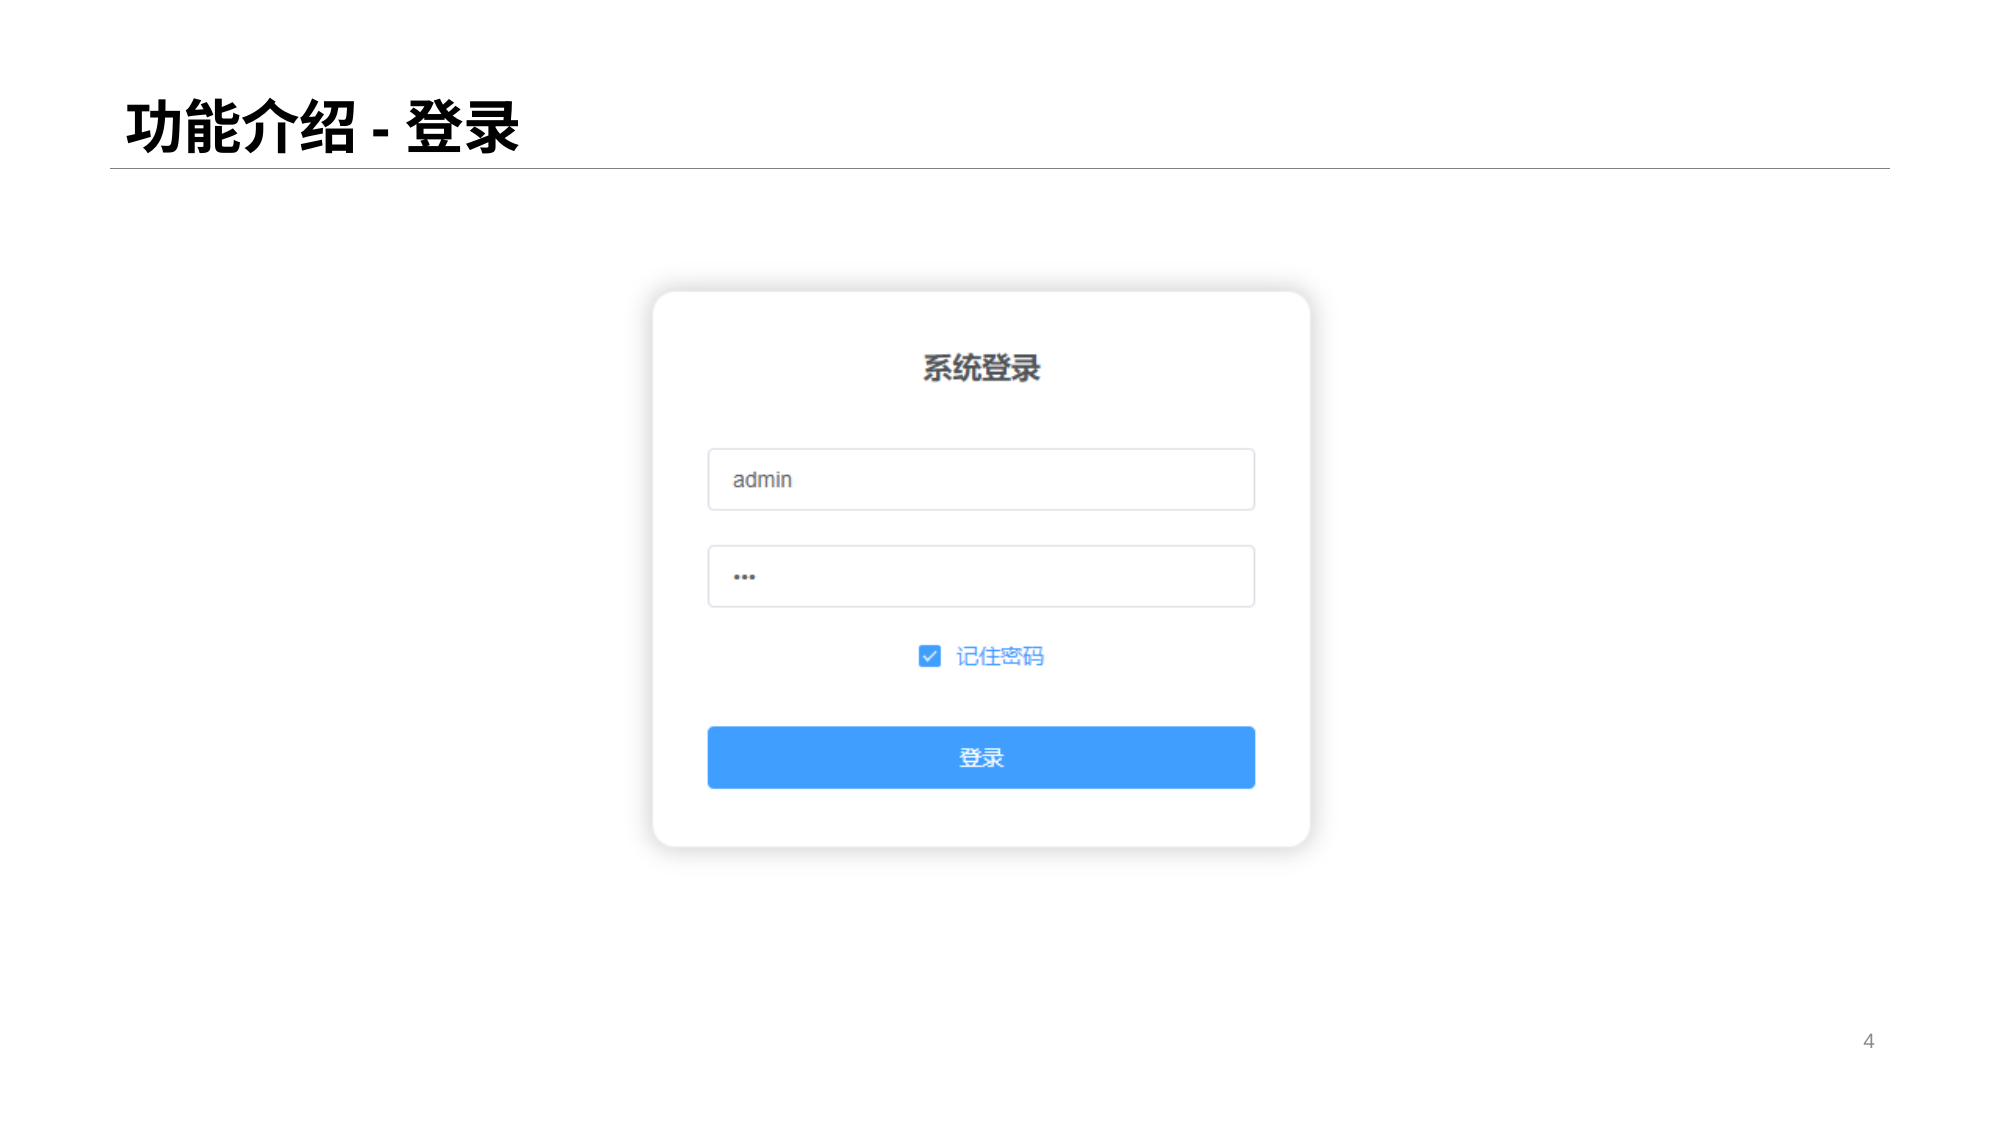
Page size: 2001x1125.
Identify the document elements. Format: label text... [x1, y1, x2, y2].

slide_number 4 [1412, 1023, 1890, 1058]
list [281, 213, 1681, 997]
title 功能介绍-登录 [109, 0, 1890, 169]
